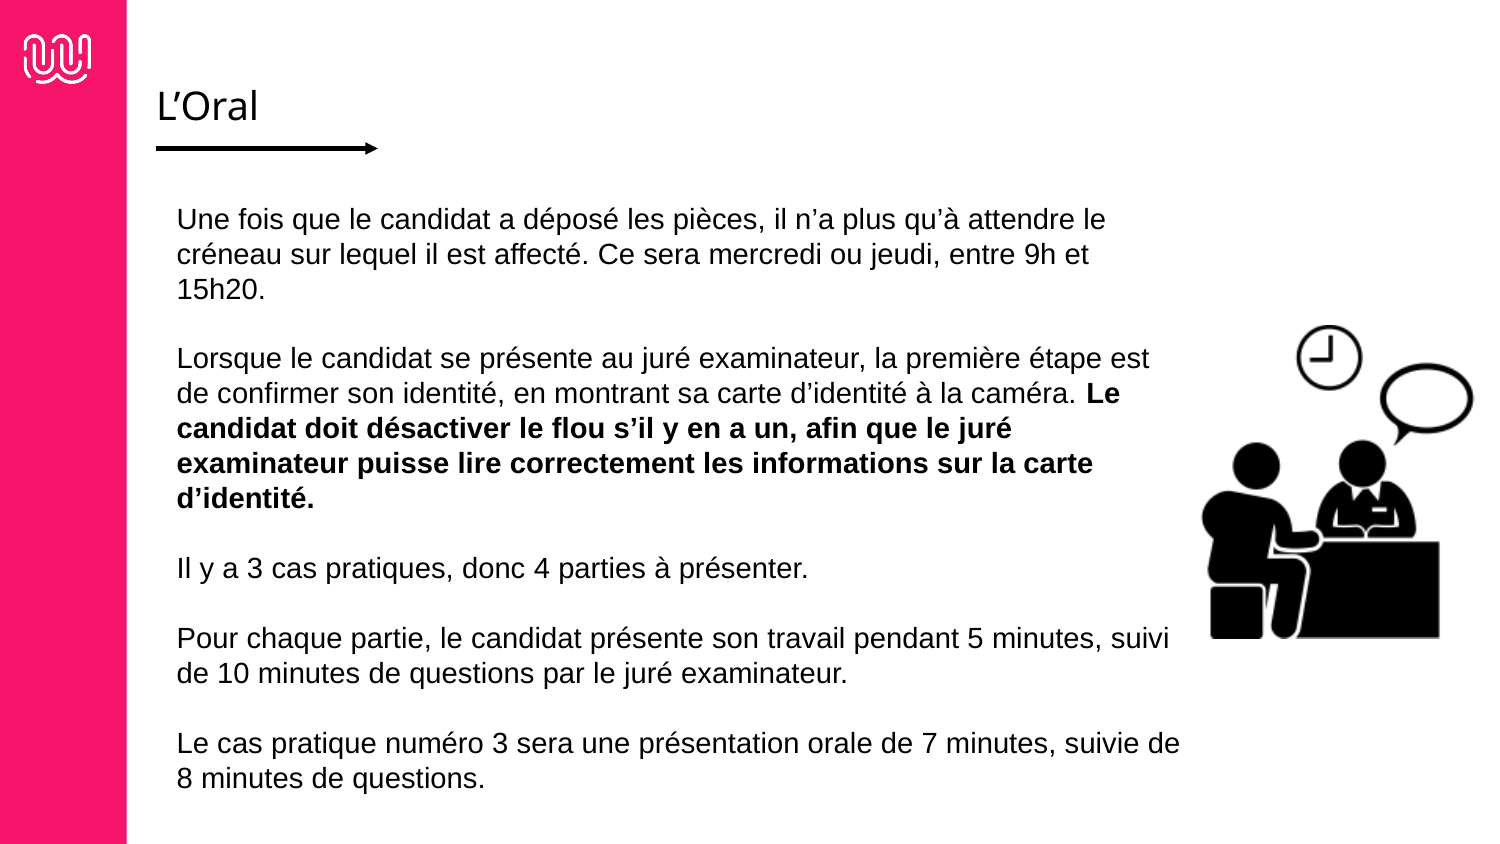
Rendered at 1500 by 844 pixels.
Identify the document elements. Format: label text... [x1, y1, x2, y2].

text_box Une fois que le candidat a déposé les pièces, il n’a plus qu’à attendre le créneau sur lequel il est affecté. Ce sera mercredi ou jeudi, entre 9h et 15h20. Lorsque le candidat se présente au juré examinateur, la première étape est de confirmer son identité, en montrant sa carte d’identité à la caméra. Le candidat doit désactiver le flou s’il y en a un, afin que le juré examinateur puisse lire correctement les informations sur la carte d’identité. Il y a 3 cas pratiques, donc 4 parties à présenter. Pour chaque partie, le candidat présente son travail pendant 5 minutes, suivi de 10 minutes de questions par le juré examinateur. Le cas pratique numéro 3 sera une présentation orale de 7 minutes, suivie de 8 minutes de questions. [161, 185, 1199, 844]
picture [23, 33, 99, 84]
text_box [0, 0, 127, 844]
picture [1181, 325, 1495, 639]
text_box L’Oral [152, 78, 1182, 132]
